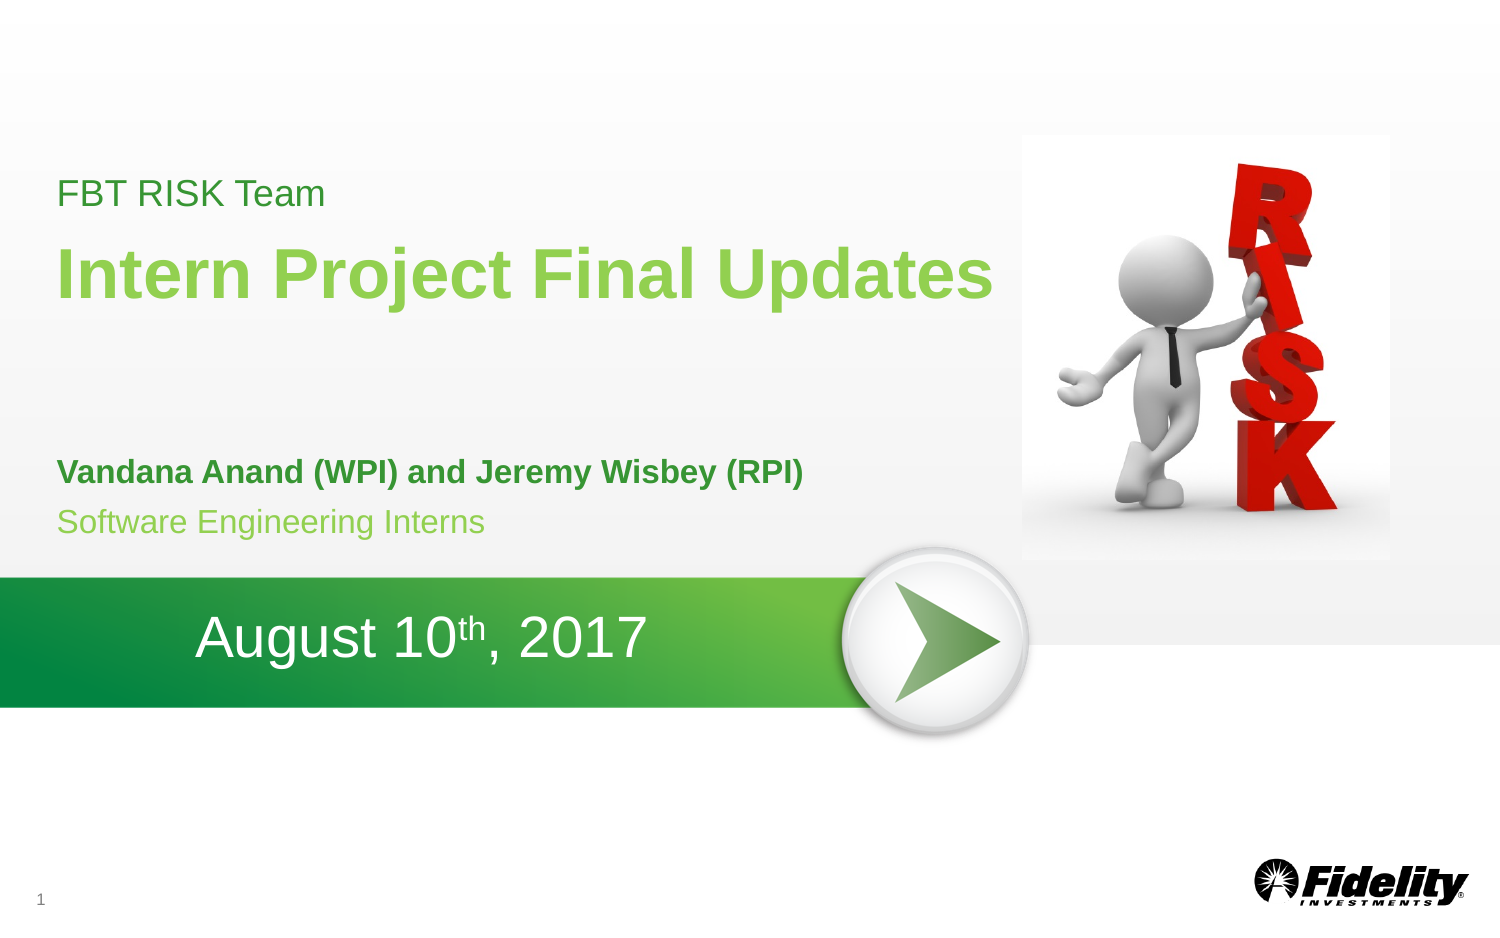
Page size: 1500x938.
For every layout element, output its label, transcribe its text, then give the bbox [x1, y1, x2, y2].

subtitle FBT RISK Team [41, 161, 989, 224]
title Intern Project Final Updates [41, 229, 1016, 443]
picture [0, 135, 1390, 762]
picture [1251, 857, 1472, 907]
list August 10th, 2017 [94, 592, 750, 685]
slide_number 1 [21, 881, 76, 917]
list Software Engineering Interns [41, 492, 612, 543]
list Vandana Anand (WPI) and Jeremy Wisbey (RPI) [41, 442, 827, 493]
